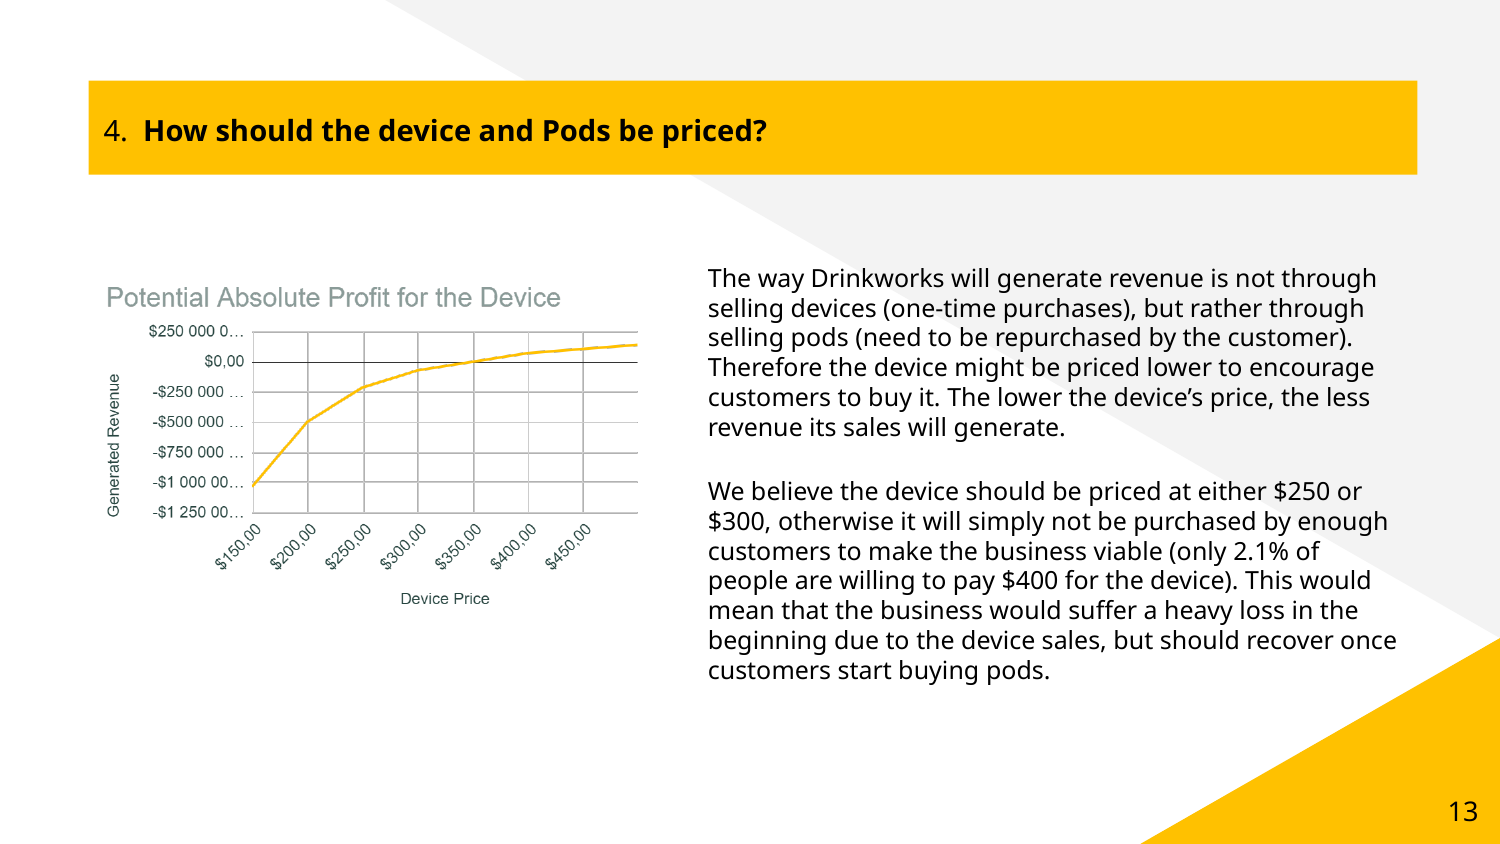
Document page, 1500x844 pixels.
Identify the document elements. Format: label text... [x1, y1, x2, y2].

title 4. How should the device and Pods be priced? [88, 80, 1418, 175]
list The way Drinkworks will generate revenue is not through selling devices (one-time purchases), but rather through selling pods (need to be repurchased by the customer). Therefore the device might be priced lower to encourage customers to buy it. The lower the device’s price, the less revenue its sales will generate. We believe the device should be priced at either $250 or $300, otherwise it will simply not be purchased by enough customers to make the business viable (only 2.1% of people are willing to pay $400 for the device). This would mean that the business would suffer a heavy loss in the beginning due to the device sales, but should recover once customers start buying pods. [693, 247, 1418, 704]
slide_number ‹#› [1403, 779, 1494, 844]
picture [88, 267, 655, 625]
